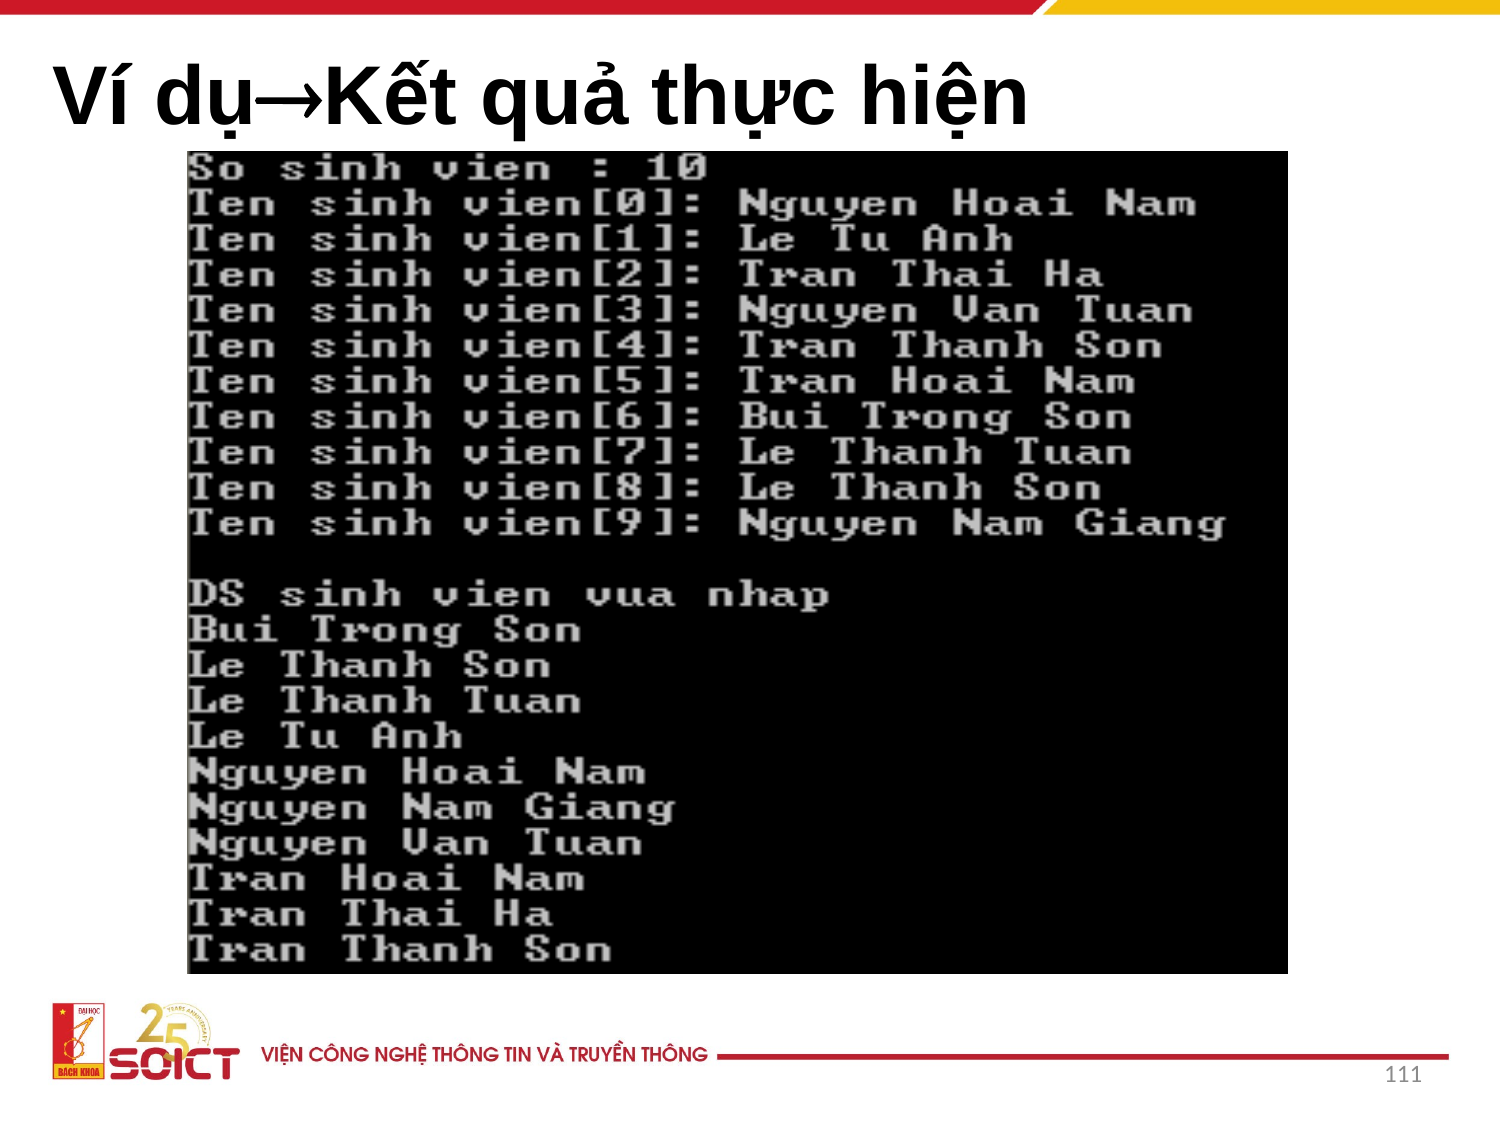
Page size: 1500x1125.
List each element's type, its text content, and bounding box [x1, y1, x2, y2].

title Ví dụKết quả thực hiện [37, 20, 1438, 175]
slide_number 111 [1059, 1042, 1438, 1103]
picture [0, 0, 1500, 1125]
